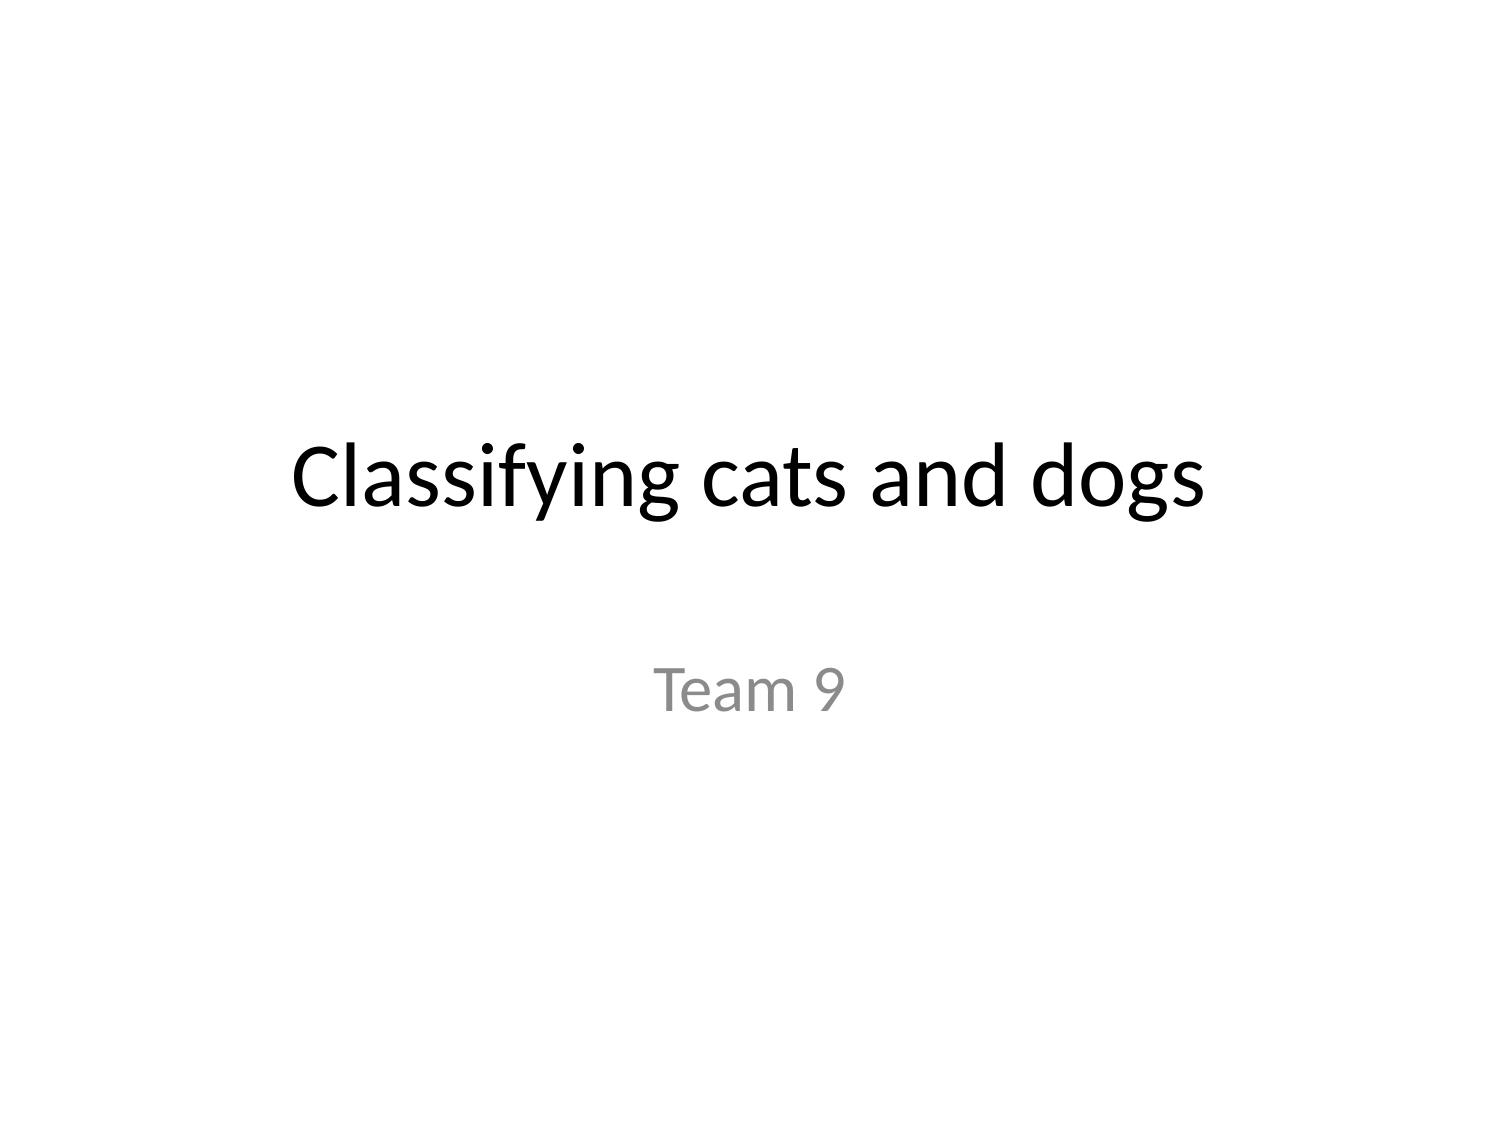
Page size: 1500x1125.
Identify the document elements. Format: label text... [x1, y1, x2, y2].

title Classifying cats and dogs [112, 349, 1388, 591]
subtitle Team 9 [225, 637, 1275, 925]
